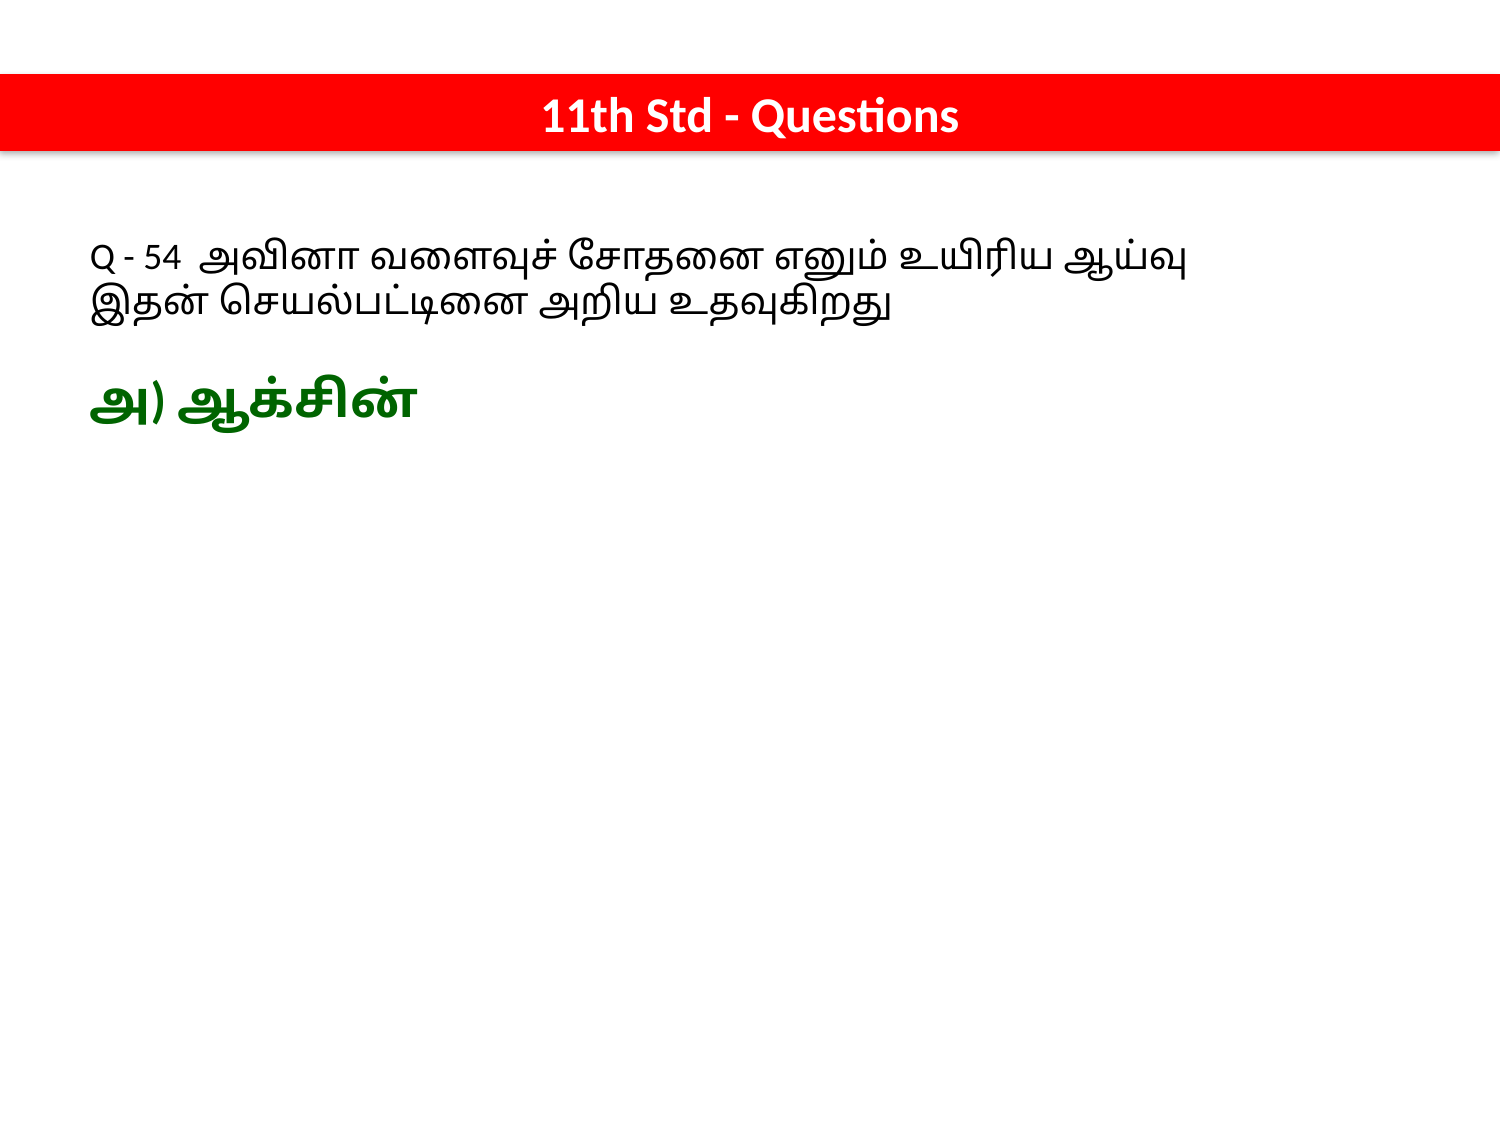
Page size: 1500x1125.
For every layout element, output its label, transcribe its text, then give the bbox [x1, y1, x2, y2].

text_box Q - 54 அவினா வளைவுச் சோதனை எனும் உயிரிய ஆய்வு இதன் செயல்பட்டினை அறிய உதவுகிறது அ) ஆக்சின் [74, 224, 1275, 435]
text_box 11th Std - Questions [0, 74, 1500, 151]
